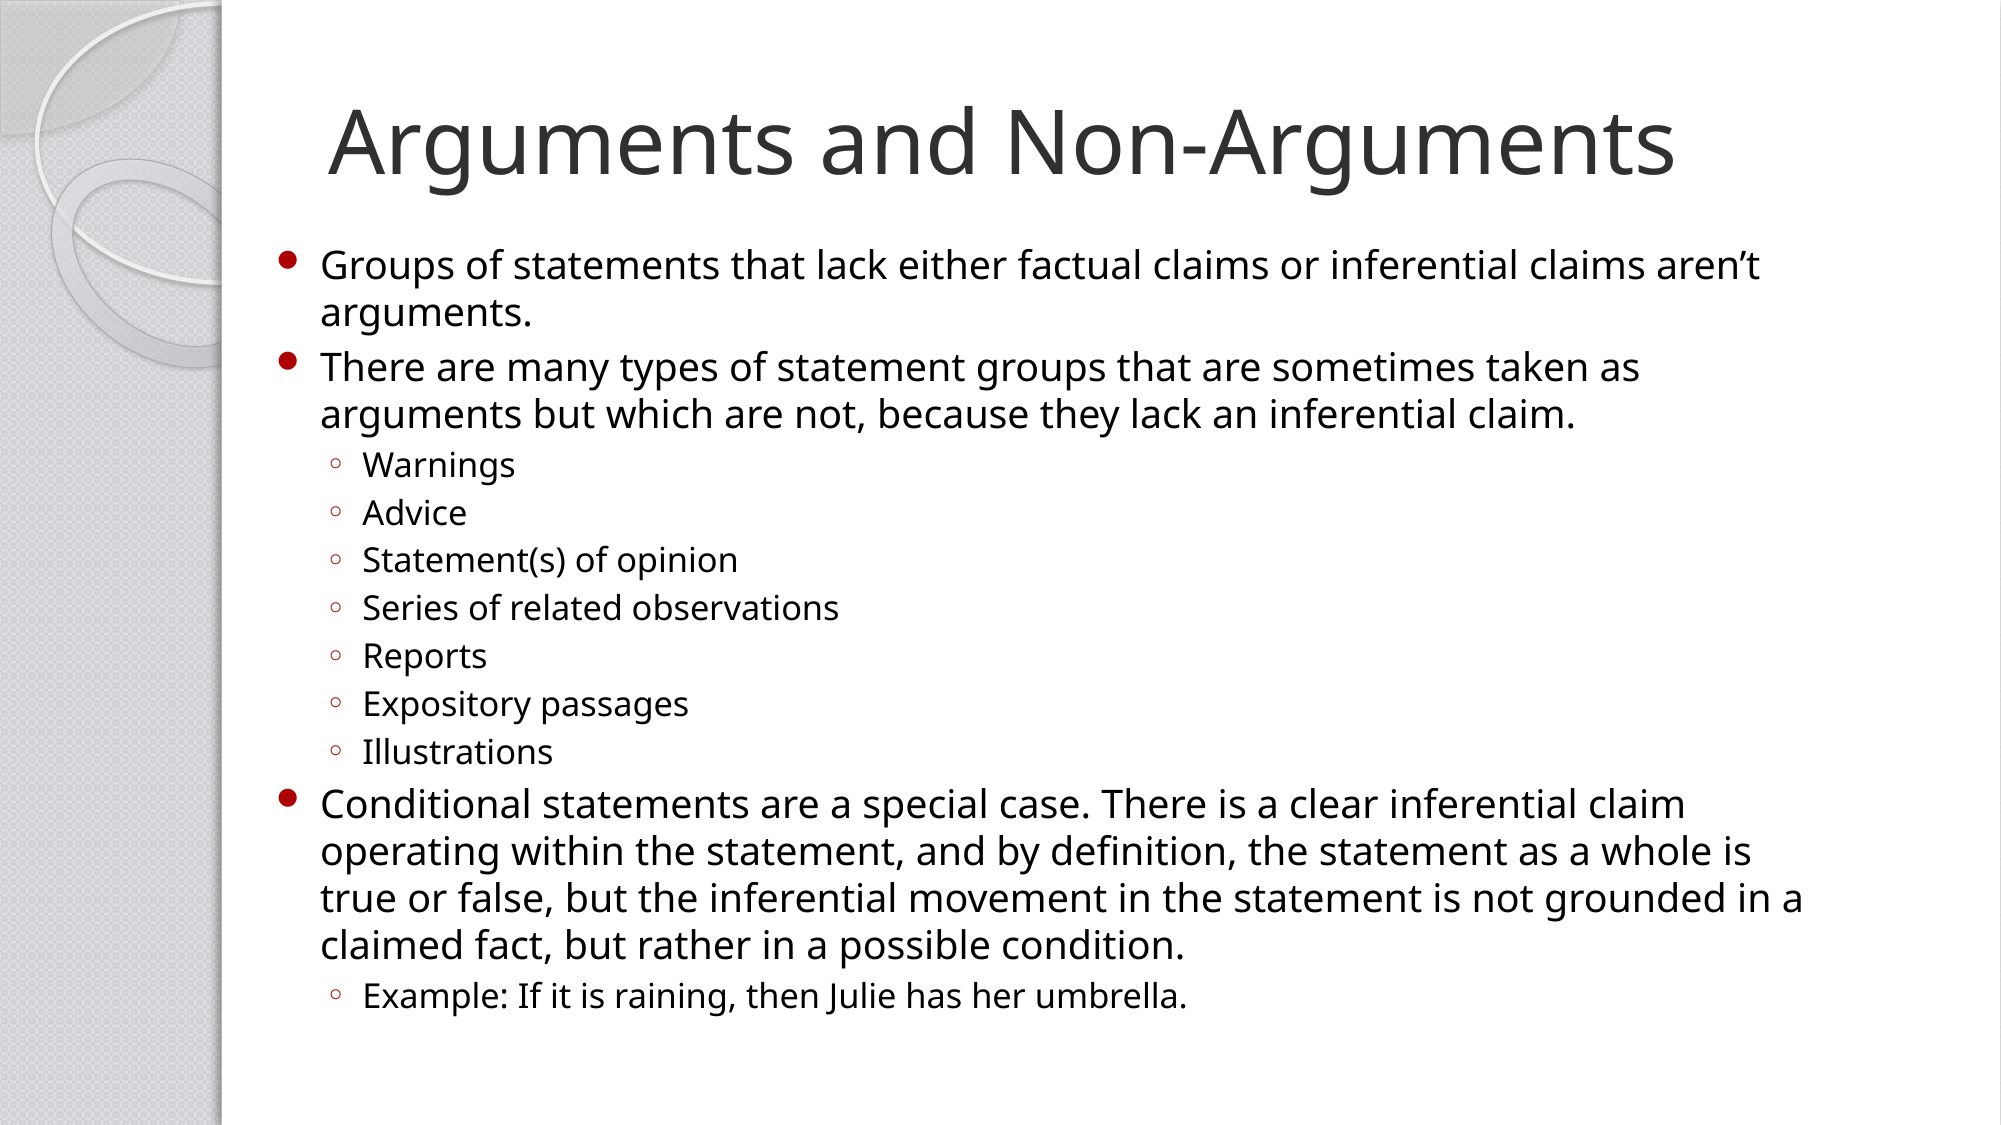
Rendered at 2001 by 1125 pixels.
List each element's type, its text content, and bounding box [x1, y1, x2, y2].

list Groups of statements that lack either factual claims or inferential claims aren’t arguments. There are many types of statement groups that are sometimes taken as arguments but which are not, because they lack an inferential claim. Warnings Advice Statement(s) of opinion Series of related observations Reports Expository passages Illustrations Conditional statements are a special case. There is a clear inferential claim operating within the statement, and by definition, the statement as a whole is true or false, but the inferential movement in the statement is not grounded in a claimed fact, but rather in a possible condition. Example: If it is raining, then Julie has her umbrella. [248, 232, 1851, 1028]
title Arguments and Non-Arguments [313, 45, 1954, 233]
